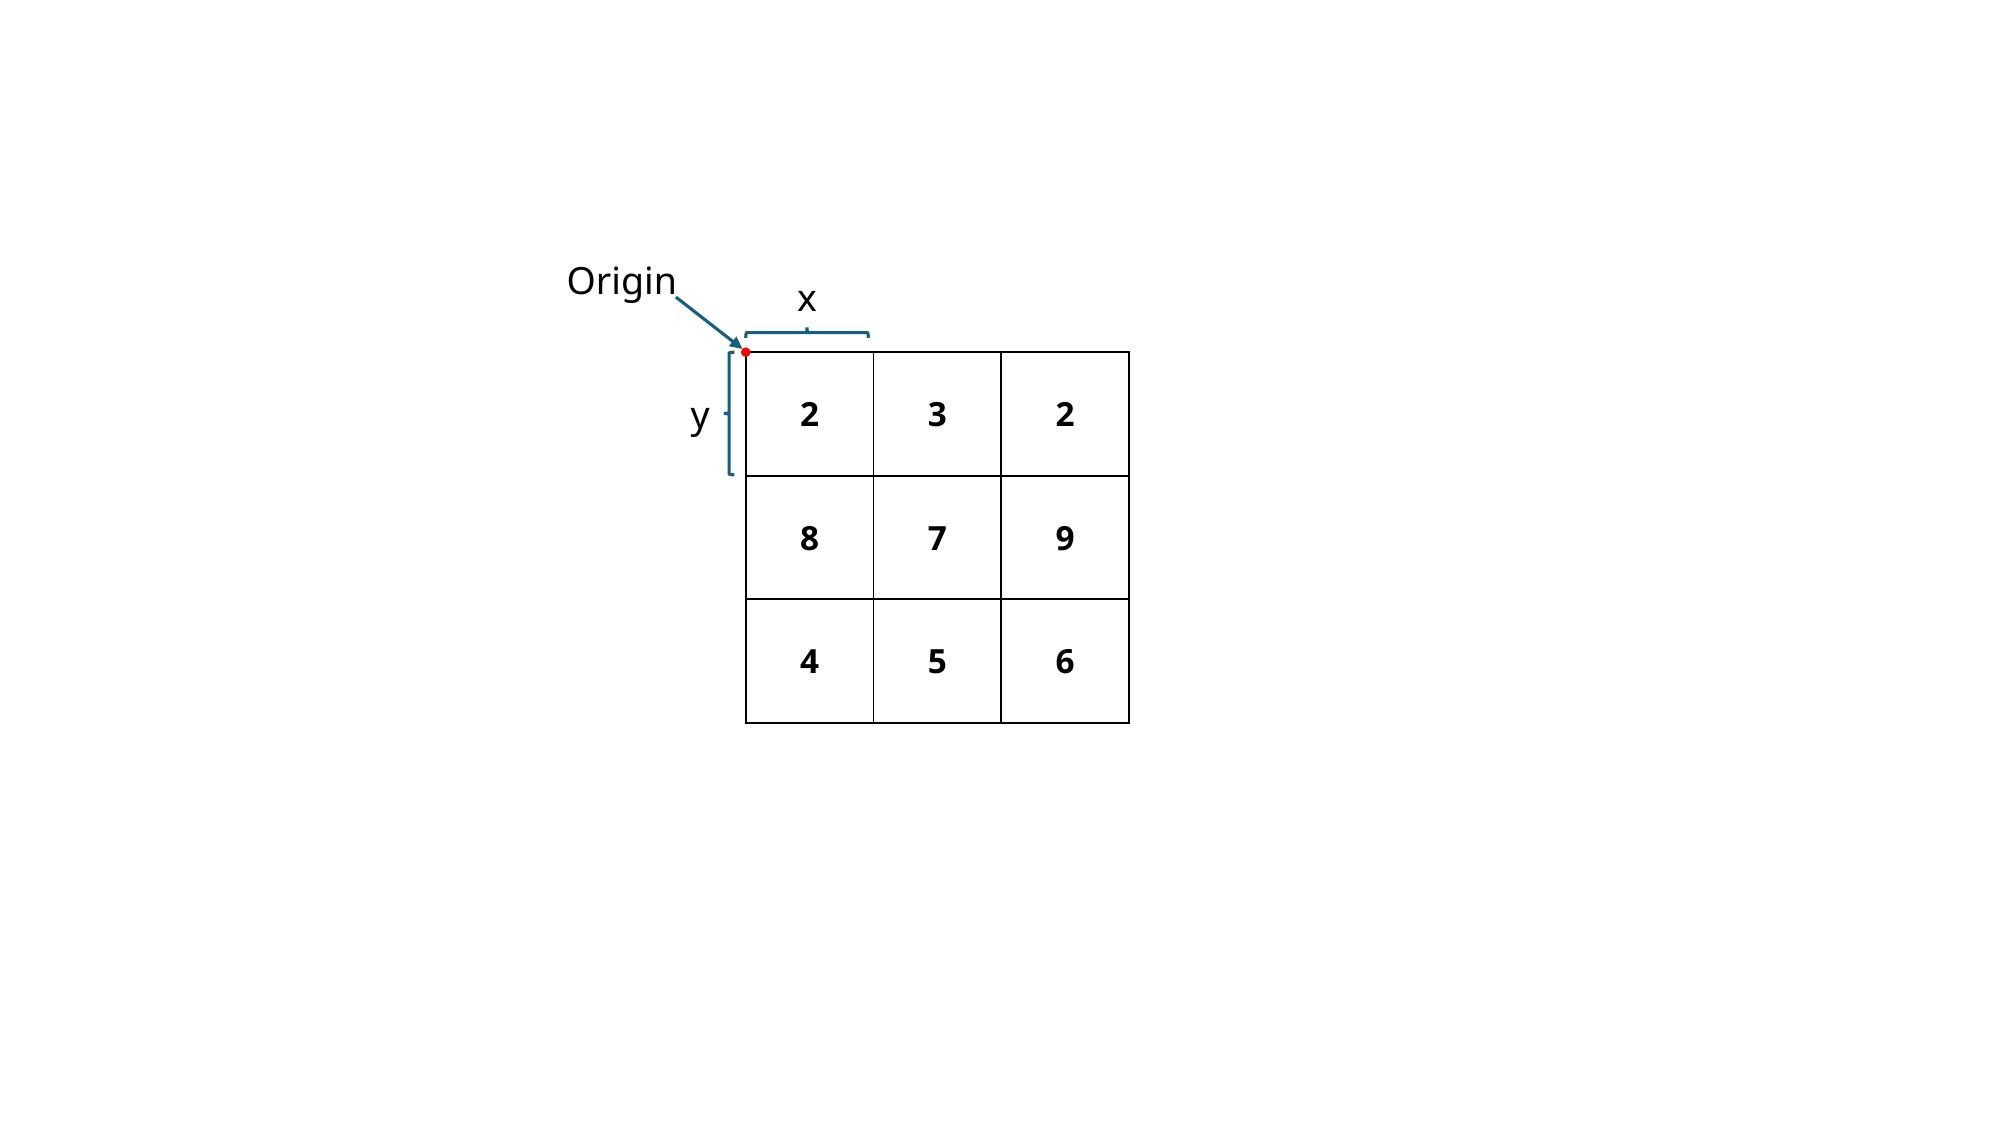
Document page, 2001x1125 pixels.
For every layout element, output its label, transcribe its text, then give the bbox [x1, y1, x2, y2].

table_cell 6 [1002, 600, 1128, 722]
table_cell 4 [747, 600, 873, 722]
table_header 2 [747, 353, 873, 475]
text_box y [675, 383, 725, 443]
text_box Origin [551, 249, 692, 310]
table_cell 5 [874, 600, 1000, 722]
table_cell 7 [874, 477, 1000, 598]
text_box [744, 327, 870, 338]
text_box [675, 296, 743, 350]
table_cell 8 [747, 477, 873, 598]
text_box [725, 350, 735, 477]
table_header 3 [874, 353, 1000, 475]
table_cell 9 [1002, 477, 1128, 598]
text_box x [782, 266, 832, 327]
table_header 2 [1002, 353, 1128, 475]
text_box [739, 345, 753, 359]
